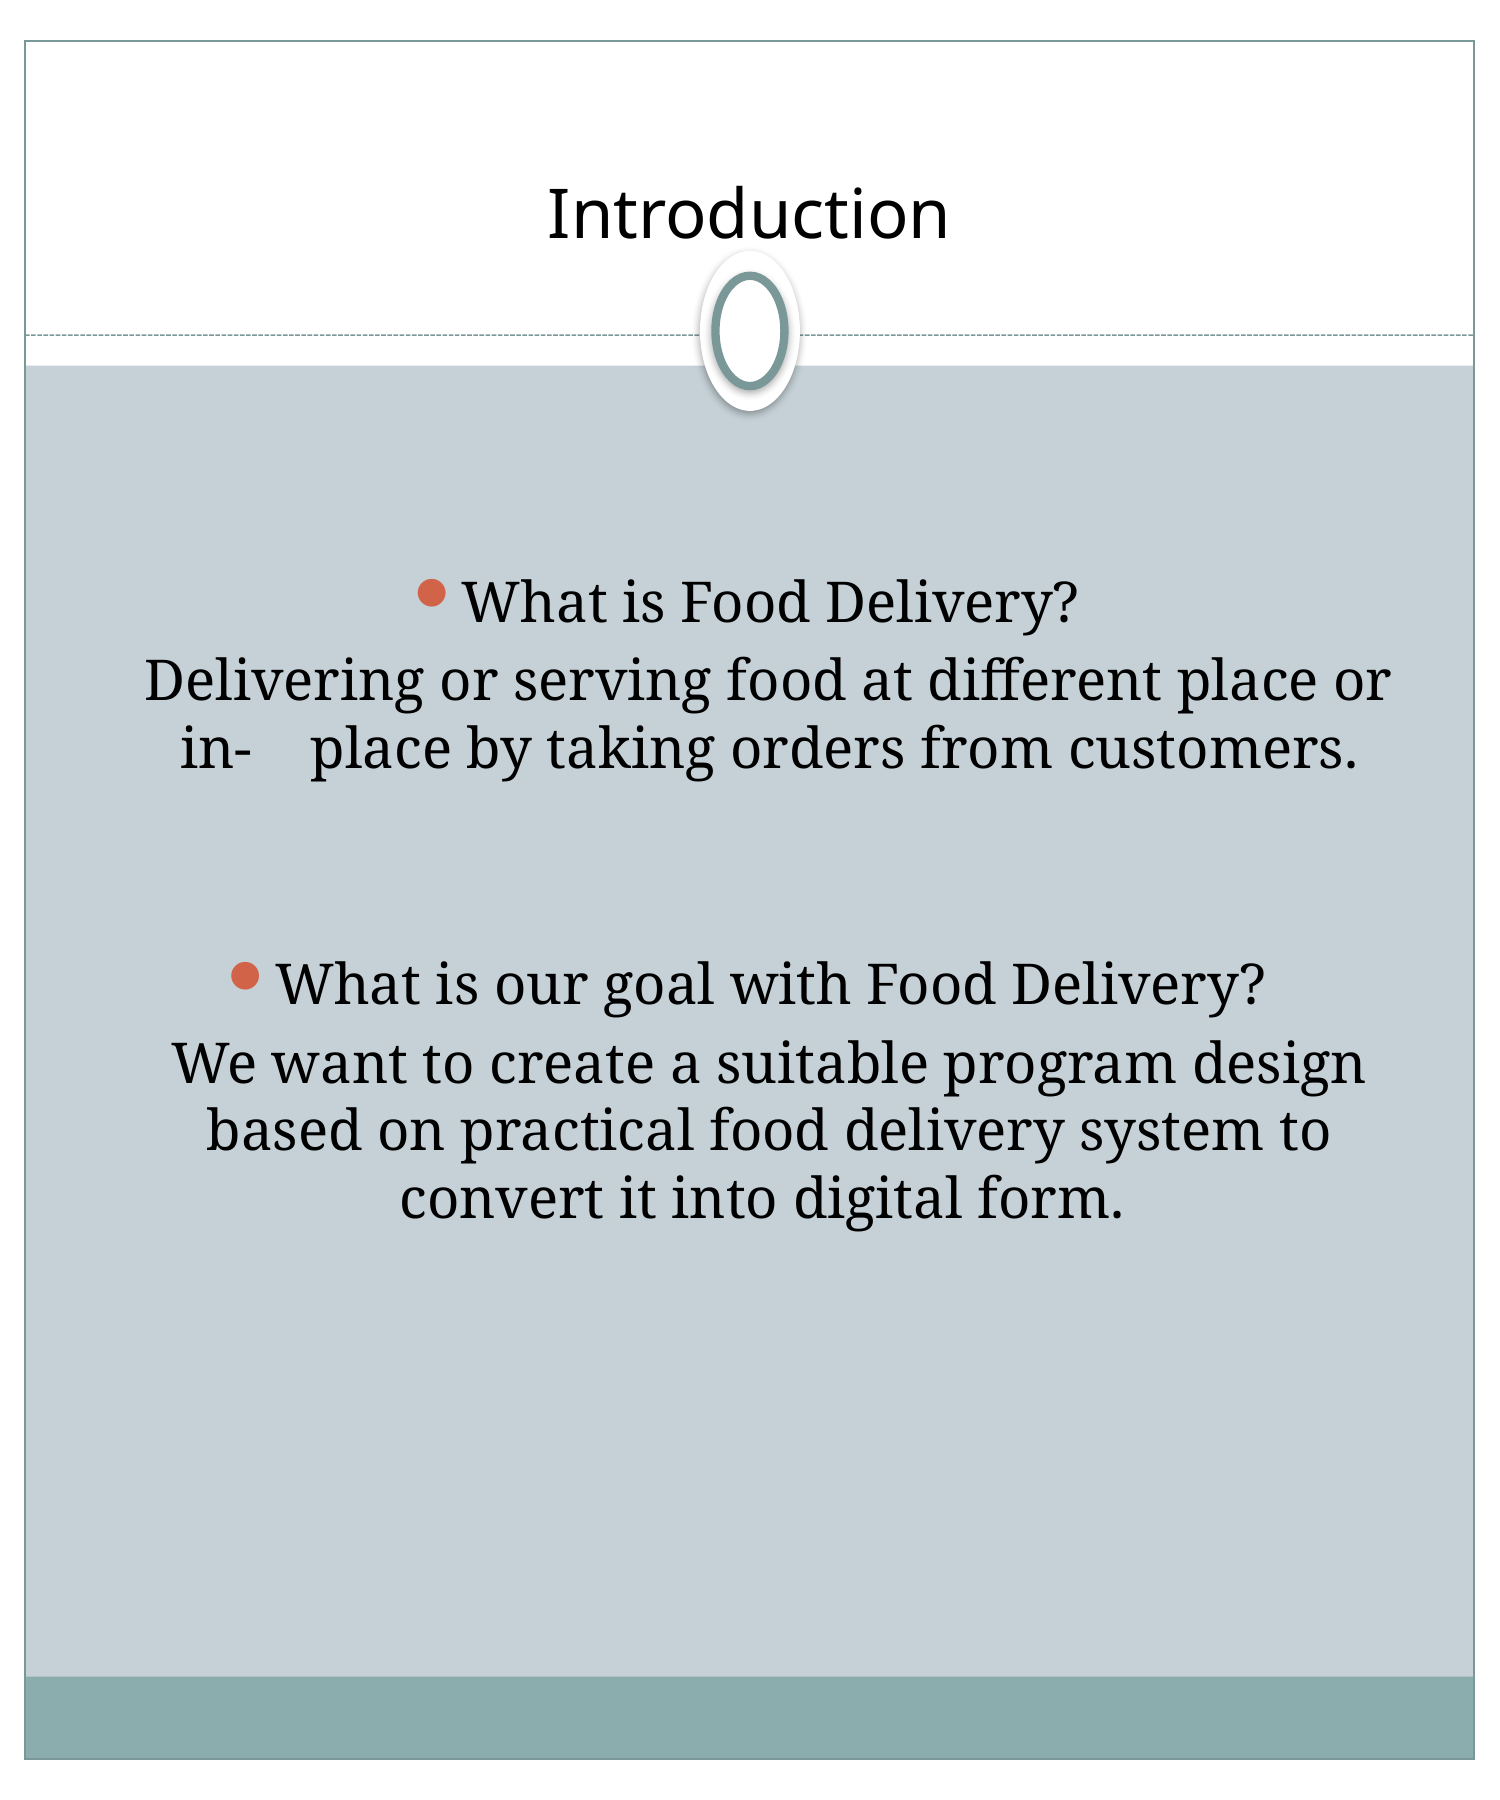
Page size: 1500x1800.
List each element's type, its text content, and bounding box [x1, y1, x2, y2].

title Introduction [49, 60, 1450, 260]
list What is Food Delivery? Delivering or serving food at different place or in- place by taking orders from customers. What is our goal with Food Delivery? We want to create a suitable program design based on practical food delivery system to convert it into digital form. [49, 400, 1445, 1601]
